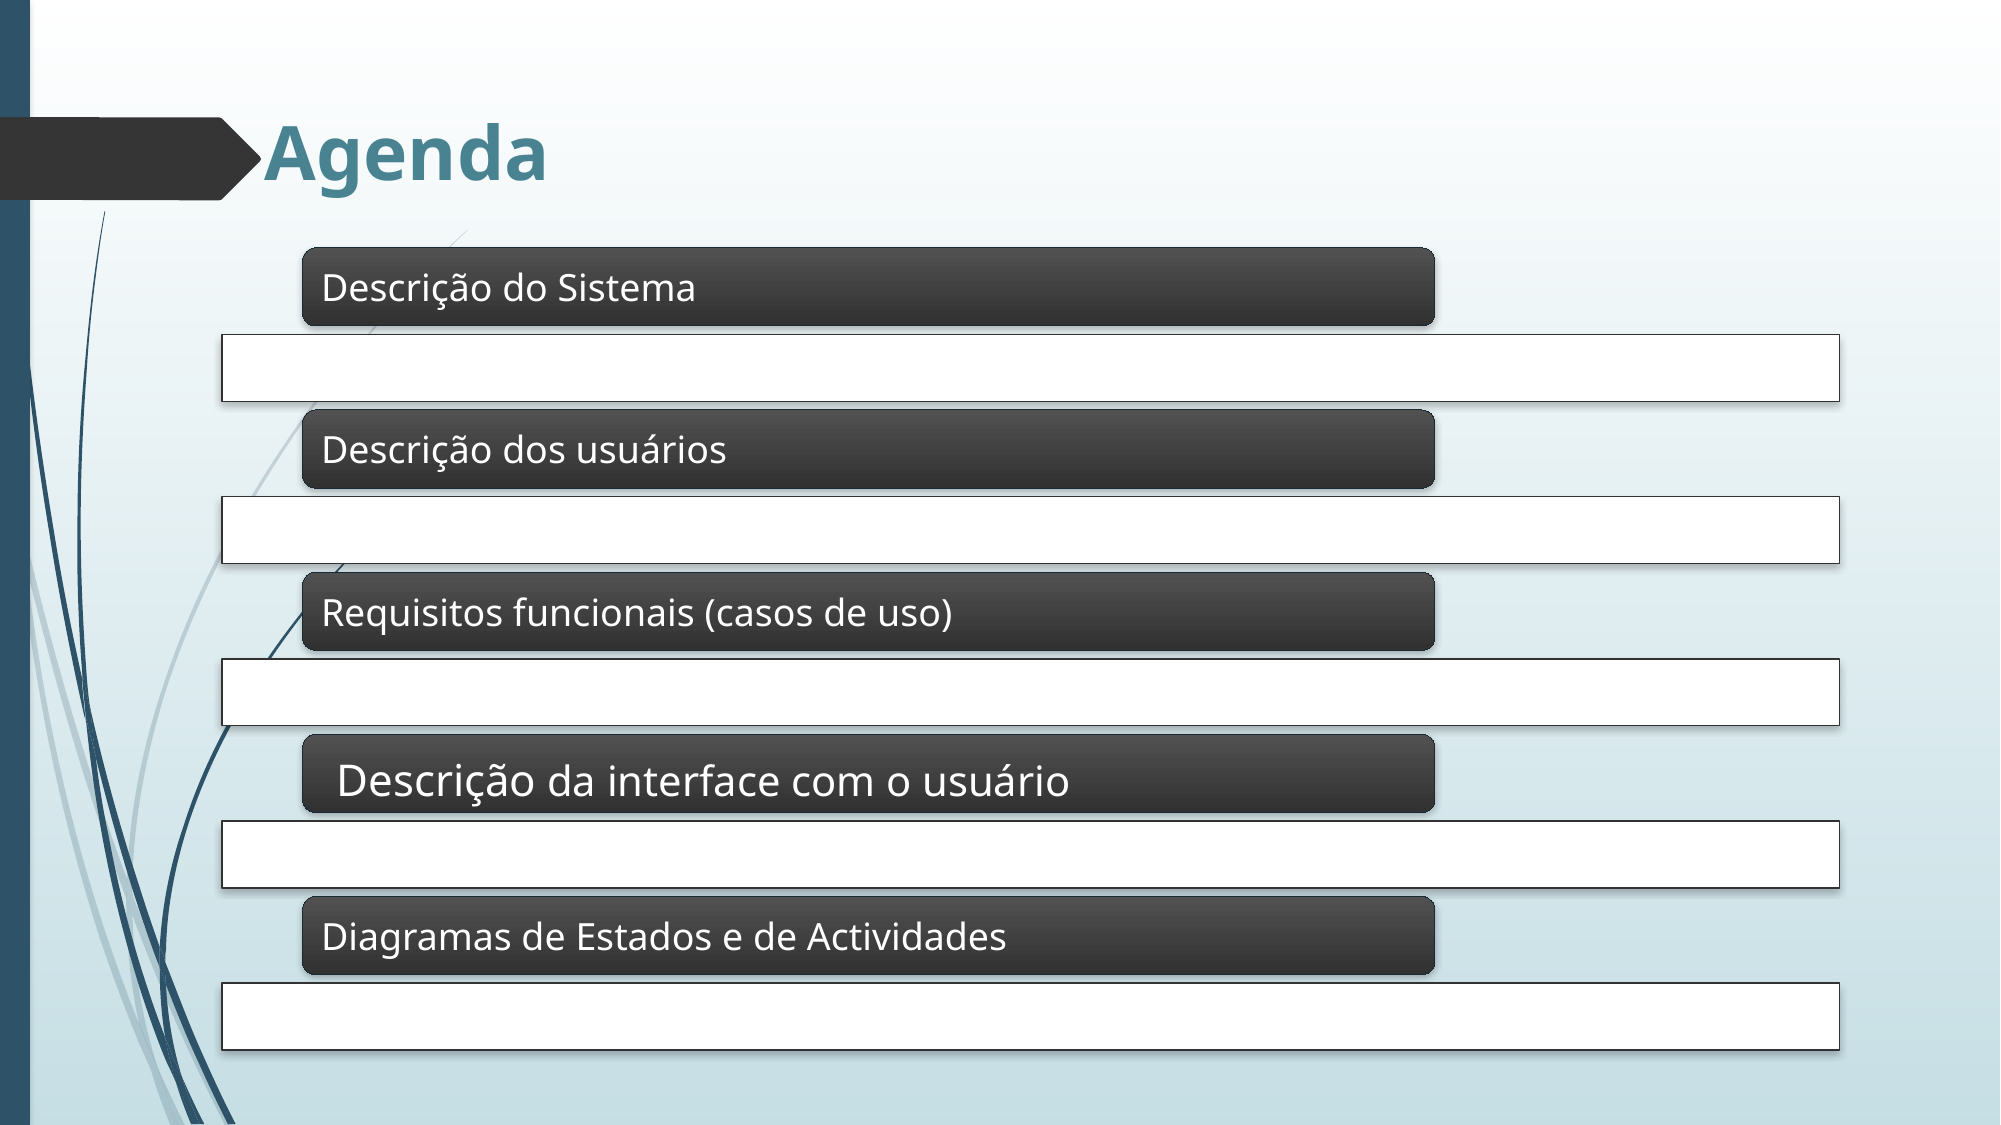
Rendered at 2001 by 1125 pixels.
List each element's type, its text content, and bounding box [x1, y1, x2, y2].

title Agenda [249, 98, 1712, 238]
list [221, 238, 1840, 1051]
